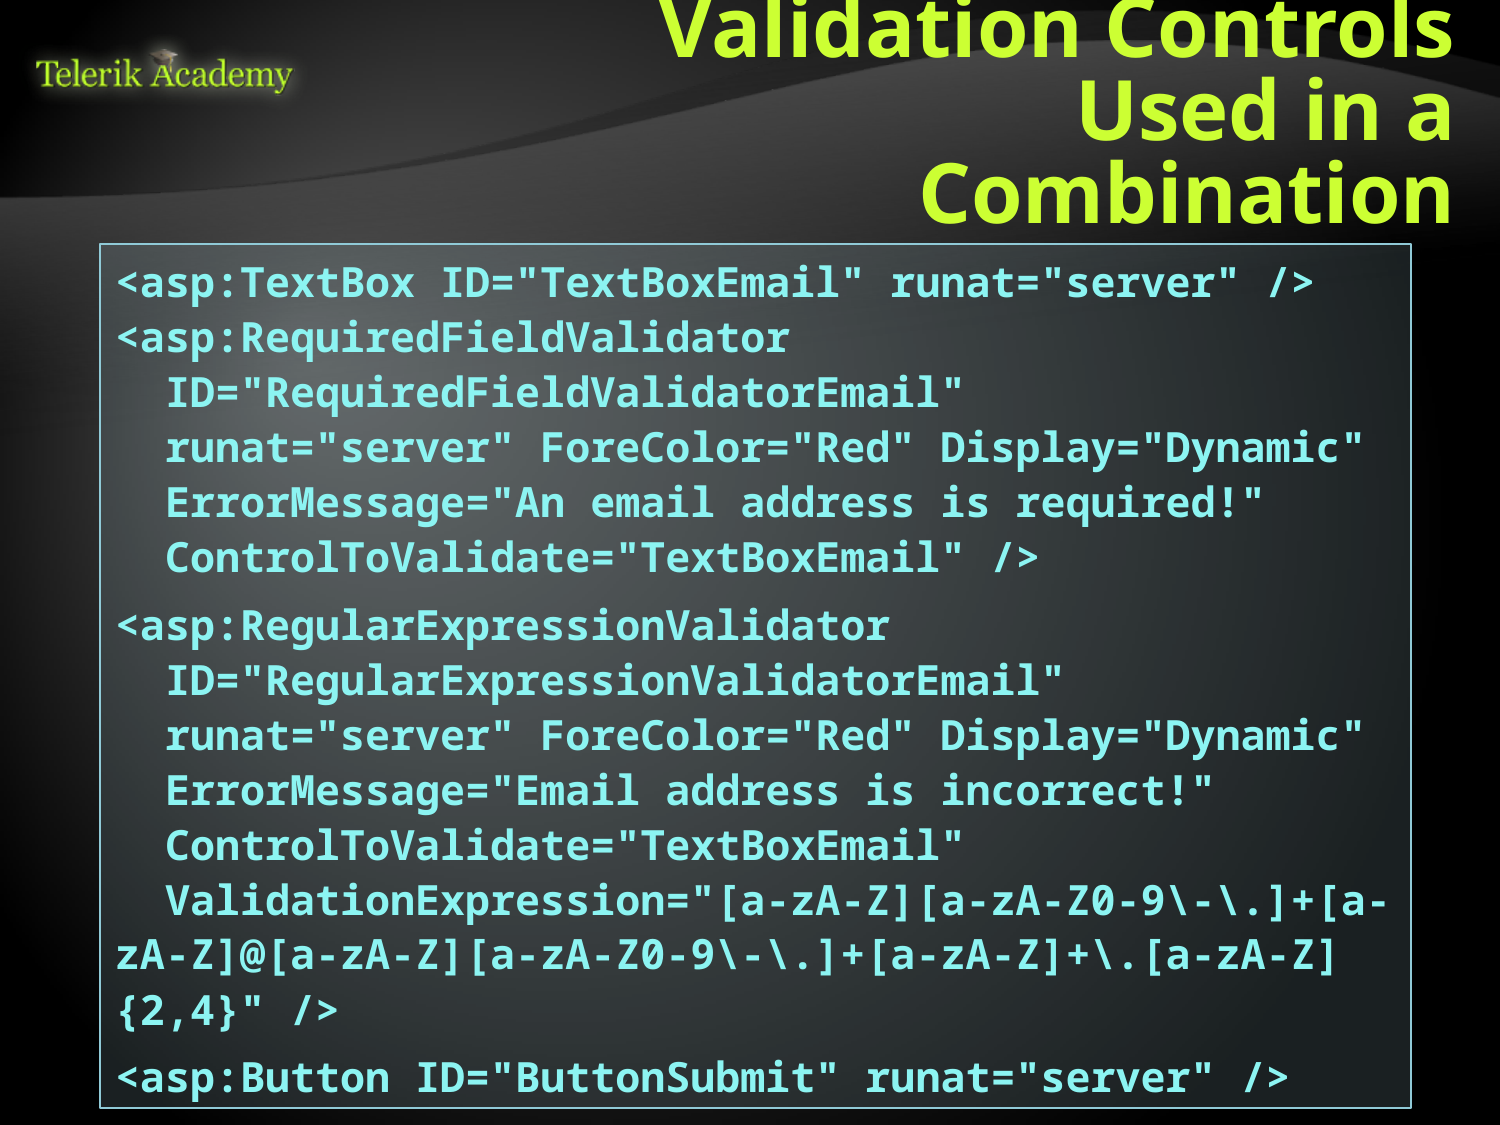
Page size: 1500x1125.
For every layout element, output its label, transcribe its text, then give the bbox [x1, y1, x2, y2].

text_box Validation Controls Used in a Combination [572, 34, 1471, 197]
text_box <asp:TextBox ID="TextBoxEmail" runat="server" /> <asp:RequiredFieldValidator ID="RequiredFieldValidatorEmail" runat="server" ForeColor="Red" Display="Dynamic" ErrorMessage="An email address is required!" ControlToValidate="TextBoxEmail" /> <asp:RegularExpressionValidator ID="RegularExpressionValidatorEmail" runat="server" ForeColor="Red" Display="Dynamic" ErrorMessage="Email address is incorrect!" ControlToValidate="TextBoxEmail" ValidationExpression="[a-zA-Z][a-zA-Z0-9\-\.]+[a-zA-Z]@[a-zA-Z][a-zA-Z0-9\-\.]+[a-zA-Z]+\.[a-zA-Z]{2,4}" /> <asp:Button ID="ButtonSubmit" runat="server" /> [100, 243, 1412, 1109]
picture [0, 0, 1500, 1125]
